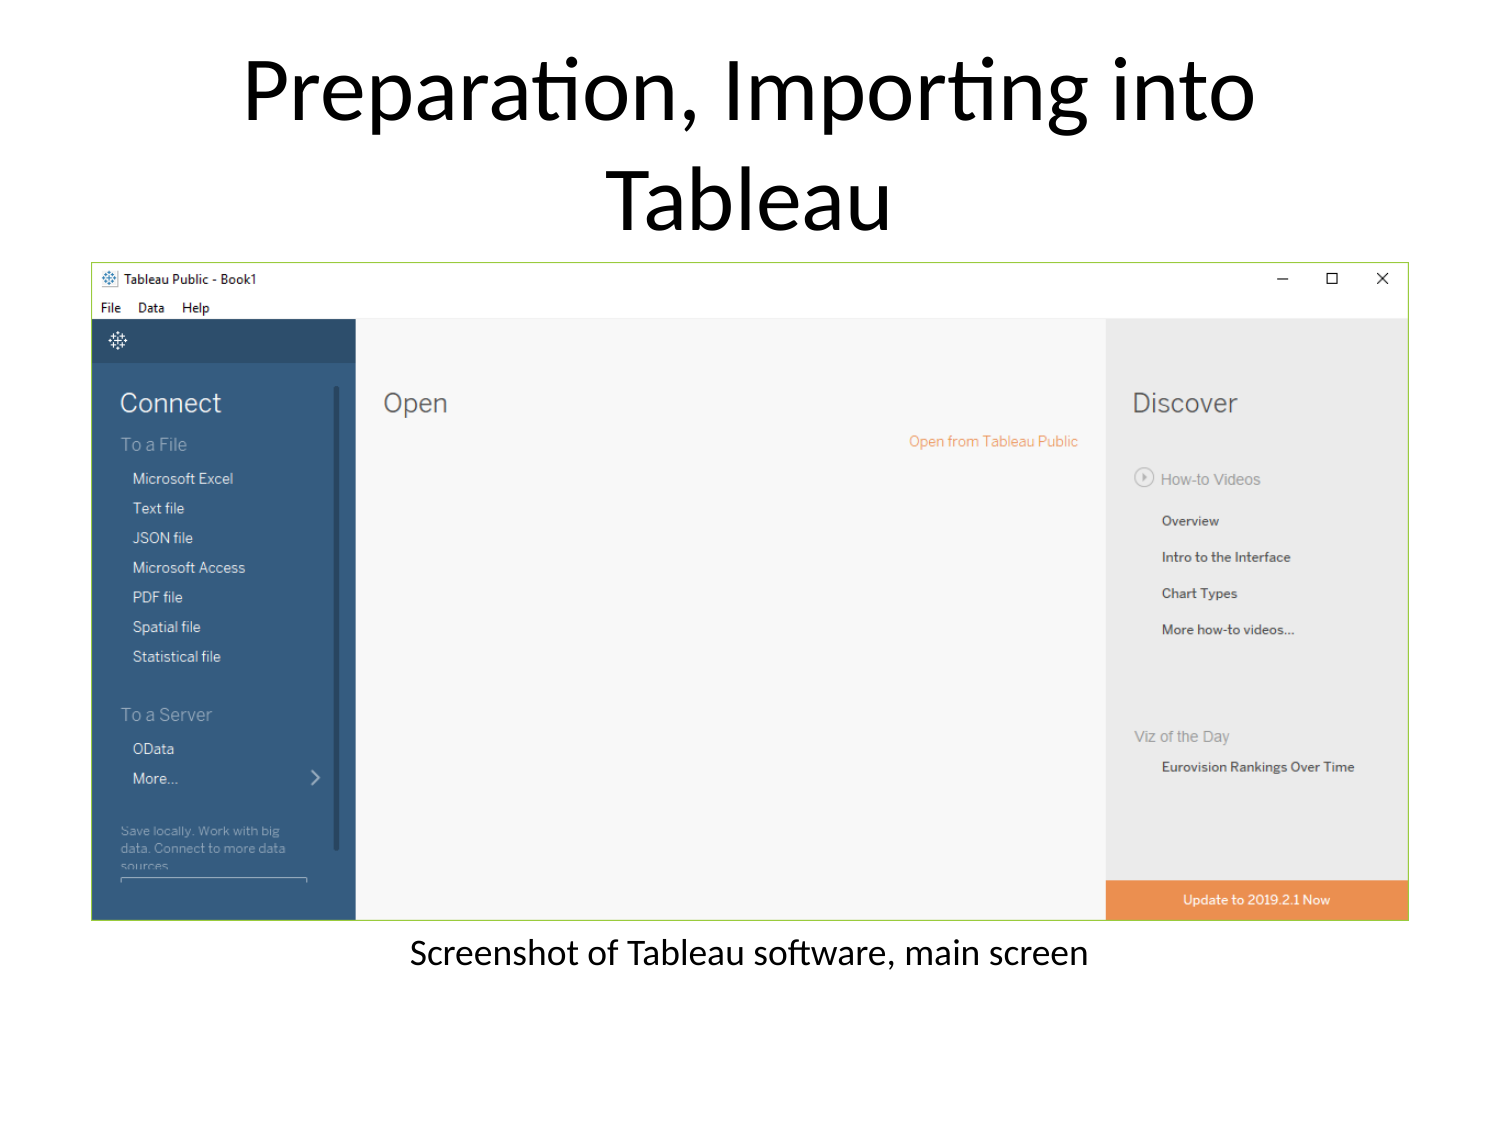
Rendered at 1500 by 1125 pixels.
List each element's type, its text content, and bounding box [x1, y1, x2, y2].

title Preparation, Importing into Tableau [75, 45, 1425, 233]
text_box Screenshot of Tableau software, main screen [74, 920, 1425, 1005]
picture [91, 262, 1409, 921]
